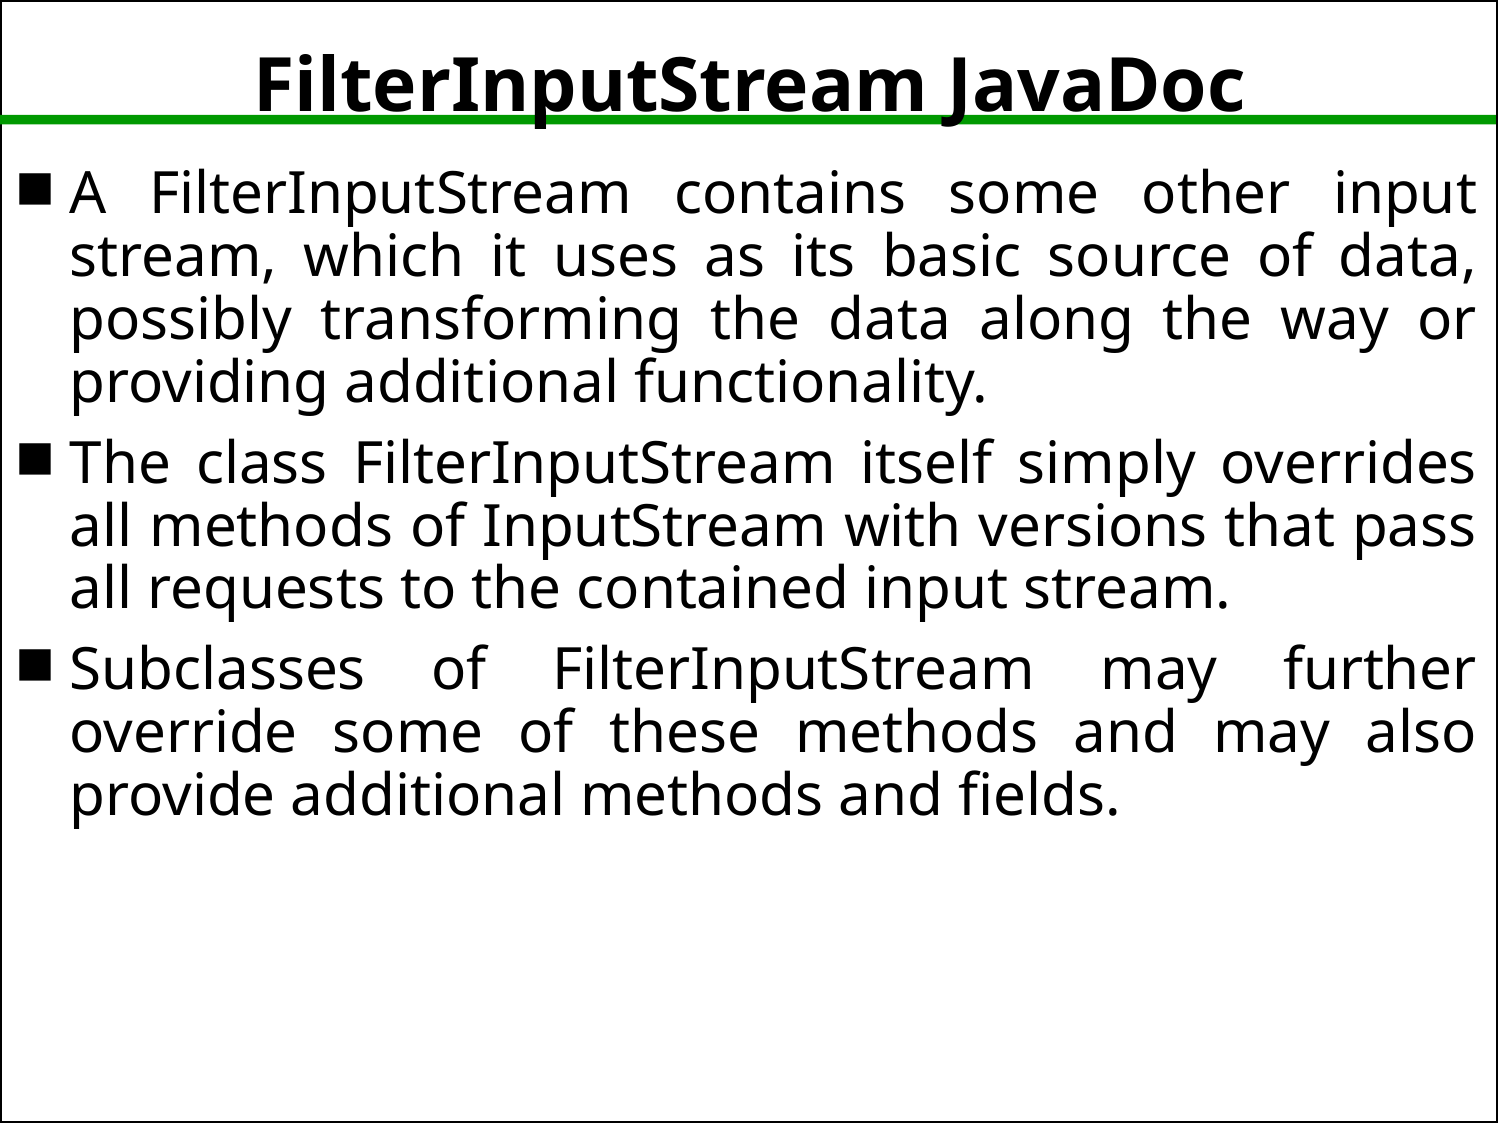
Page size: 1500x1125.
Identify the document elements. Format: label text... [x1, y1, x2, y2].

title FilterInputStream JavaDoc [7, 15, 1493, 155]
list A FilterInputStream contains some other input stream, which it uses as its basic source of data, possibly transforming the data along the way or providing additional functionality. The class FilterInputStream itself simply overrides all methods of InputStream with versions that pass all requests to the contained input stream. Subclasses of FilterInputStream may further override some of these methods and may also provide additional methods and fields. [7, 155, 1493, 1068]
